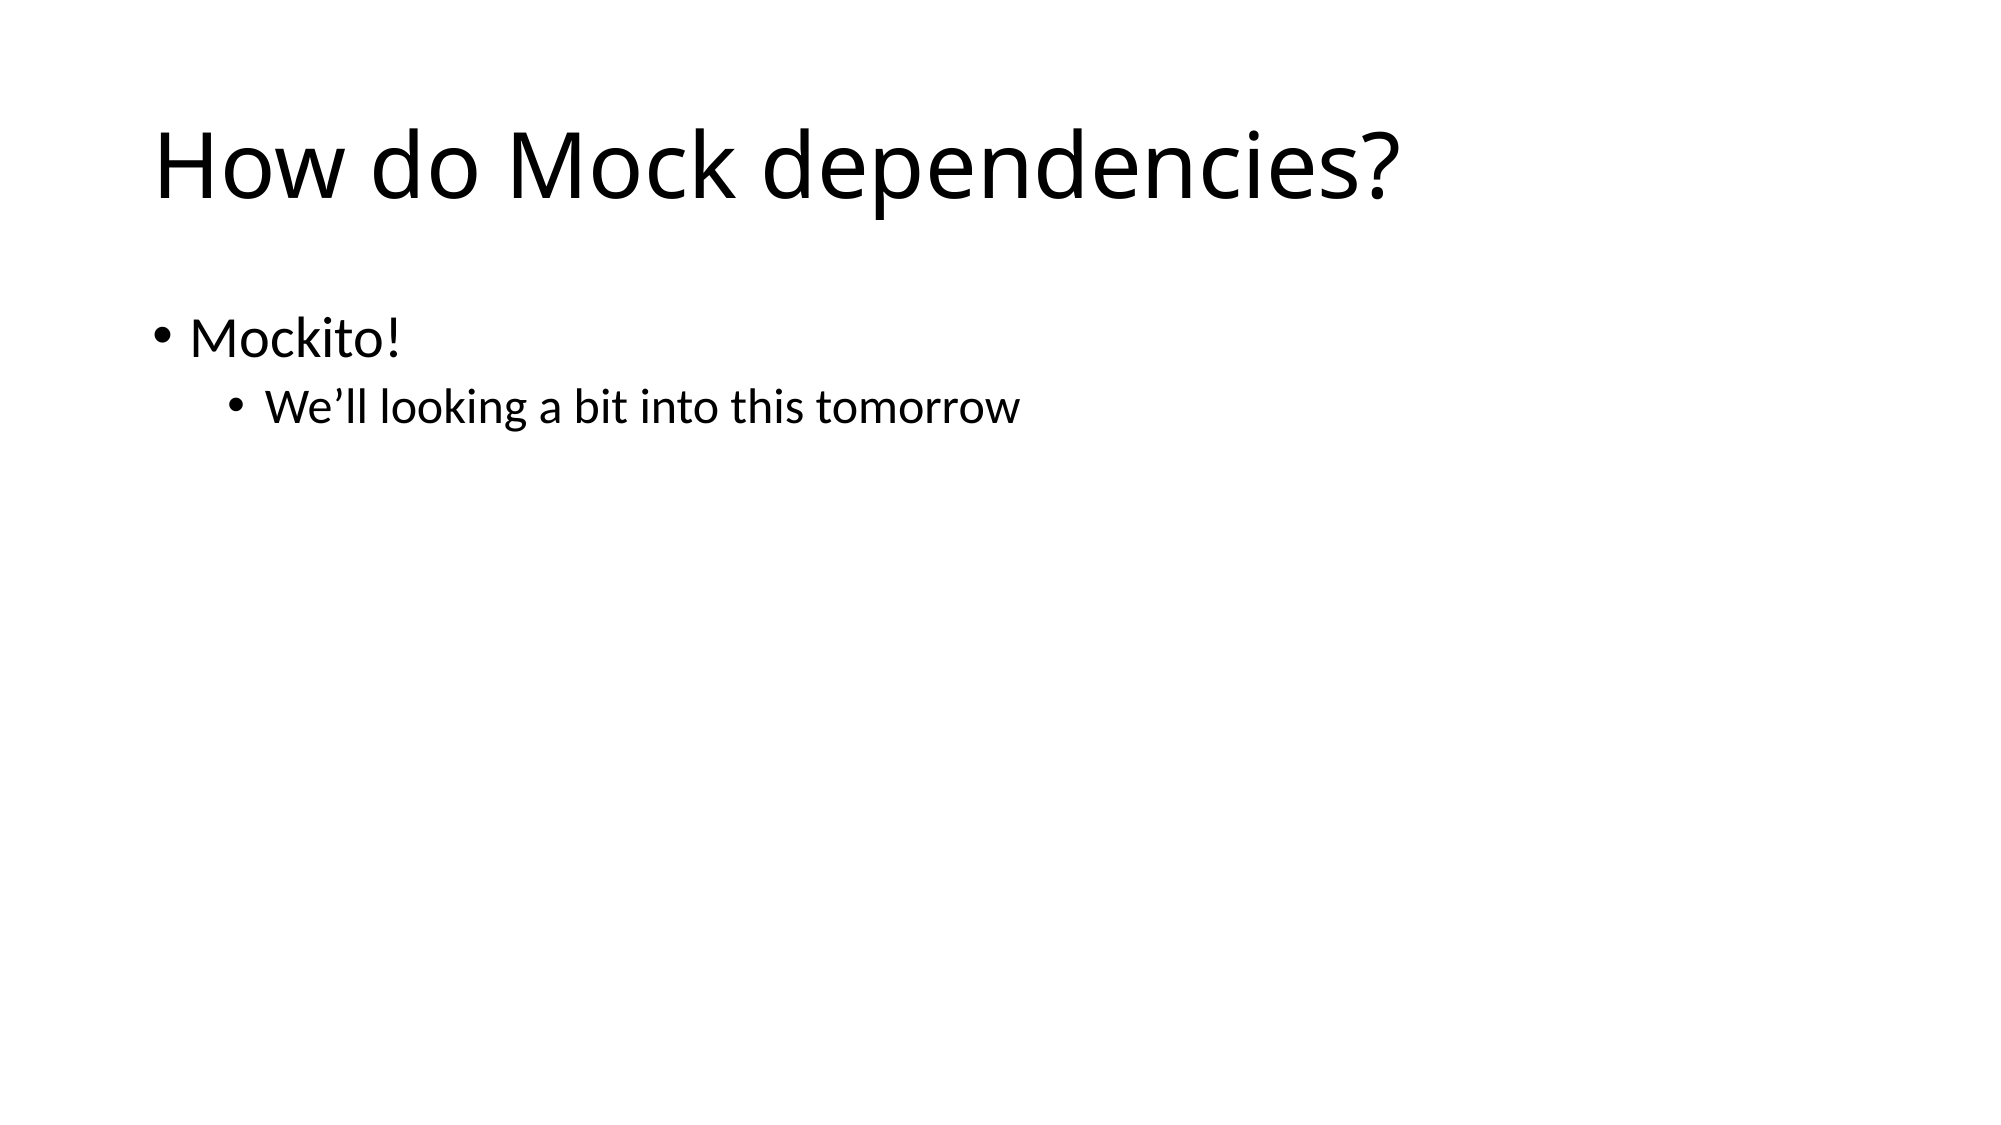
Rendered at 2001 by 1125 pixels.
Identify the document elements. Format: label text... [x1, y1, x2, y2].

title How do Mock dependencies? [137, 59, 1863, 278]
list Mockito! We’ll looking a bit into this tomorrow [137, 299, 1863, 1014]
